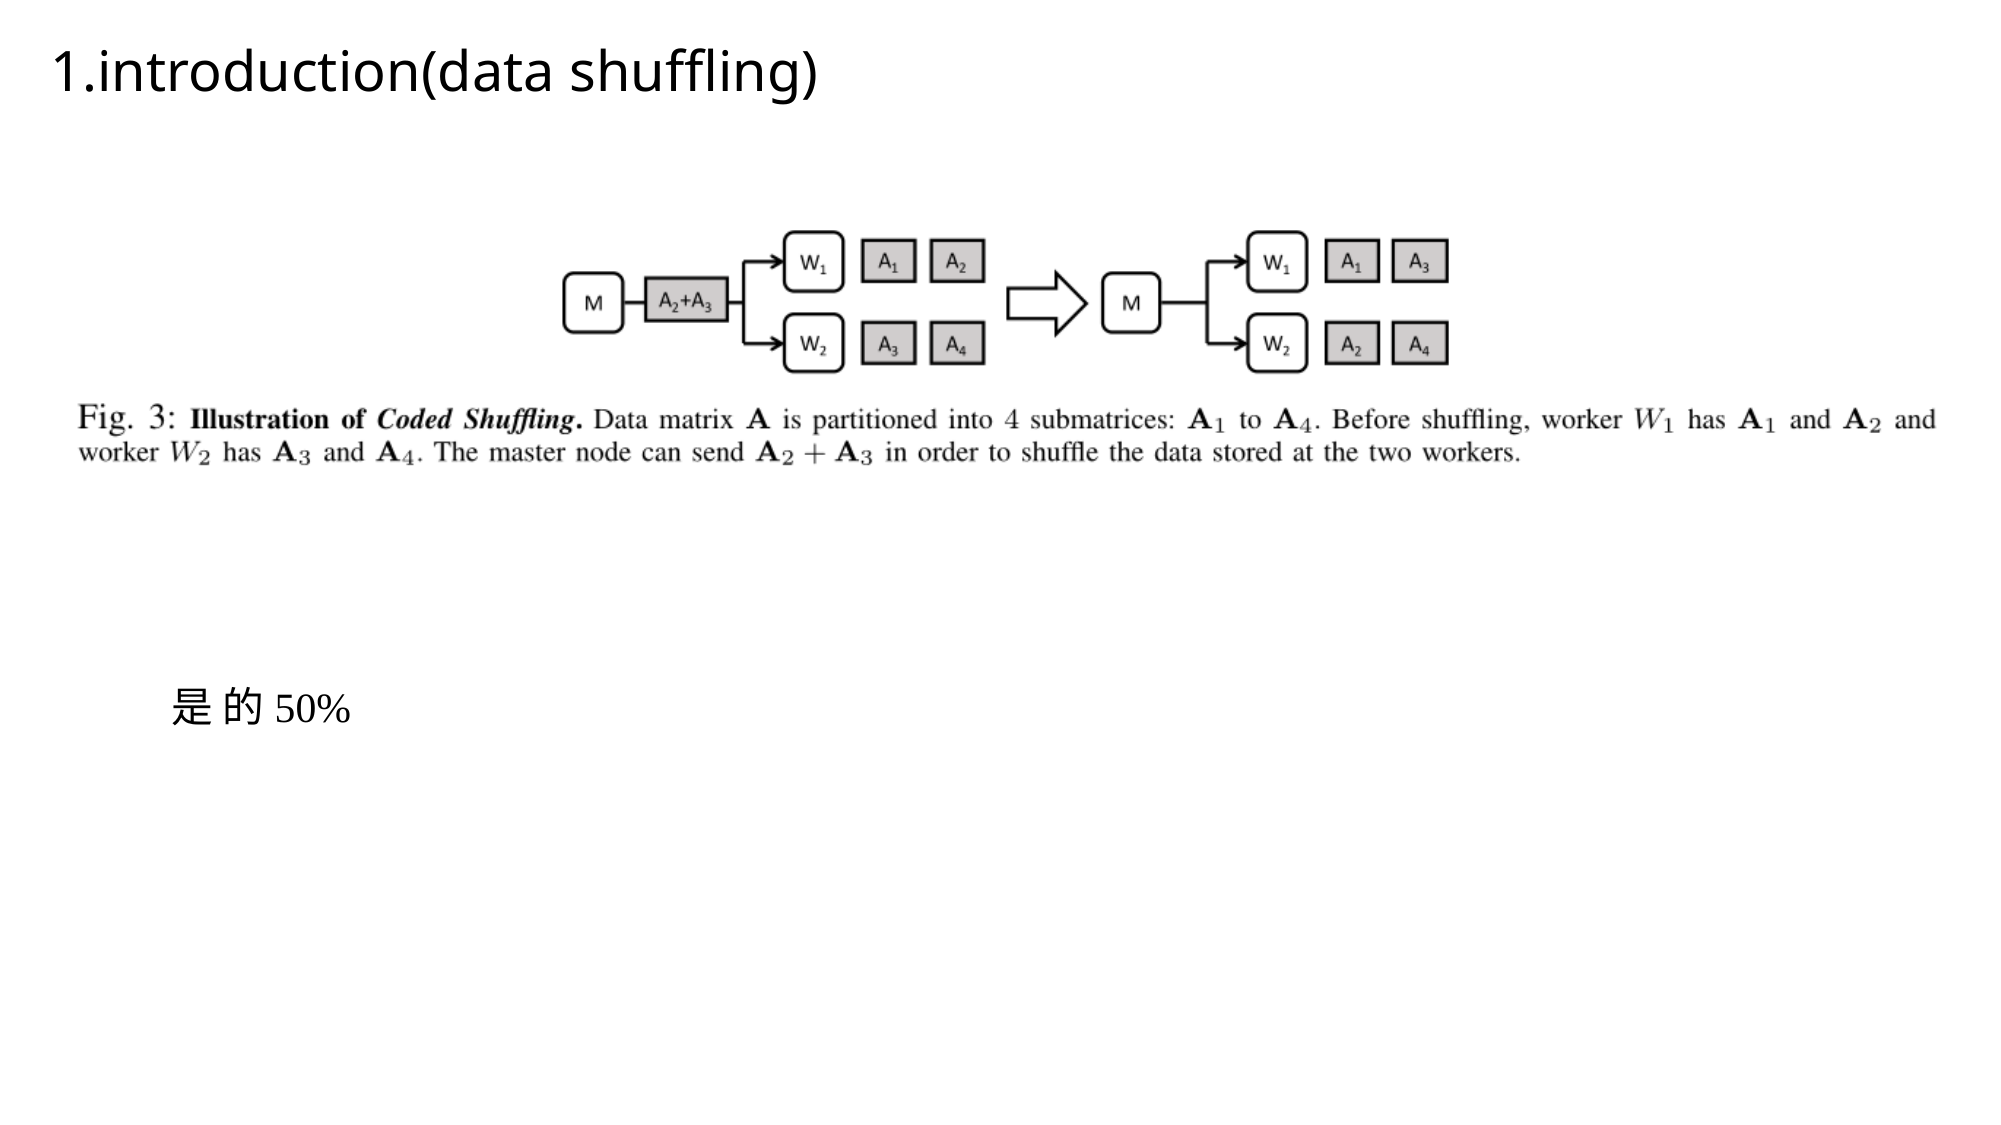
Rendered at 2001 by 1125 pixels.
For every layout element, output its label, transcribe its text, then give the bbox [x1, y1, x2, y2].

title 1.introduction(data shuffling) [35, 35, 1615, 112]
picture [56, 207, 1944, 477]
